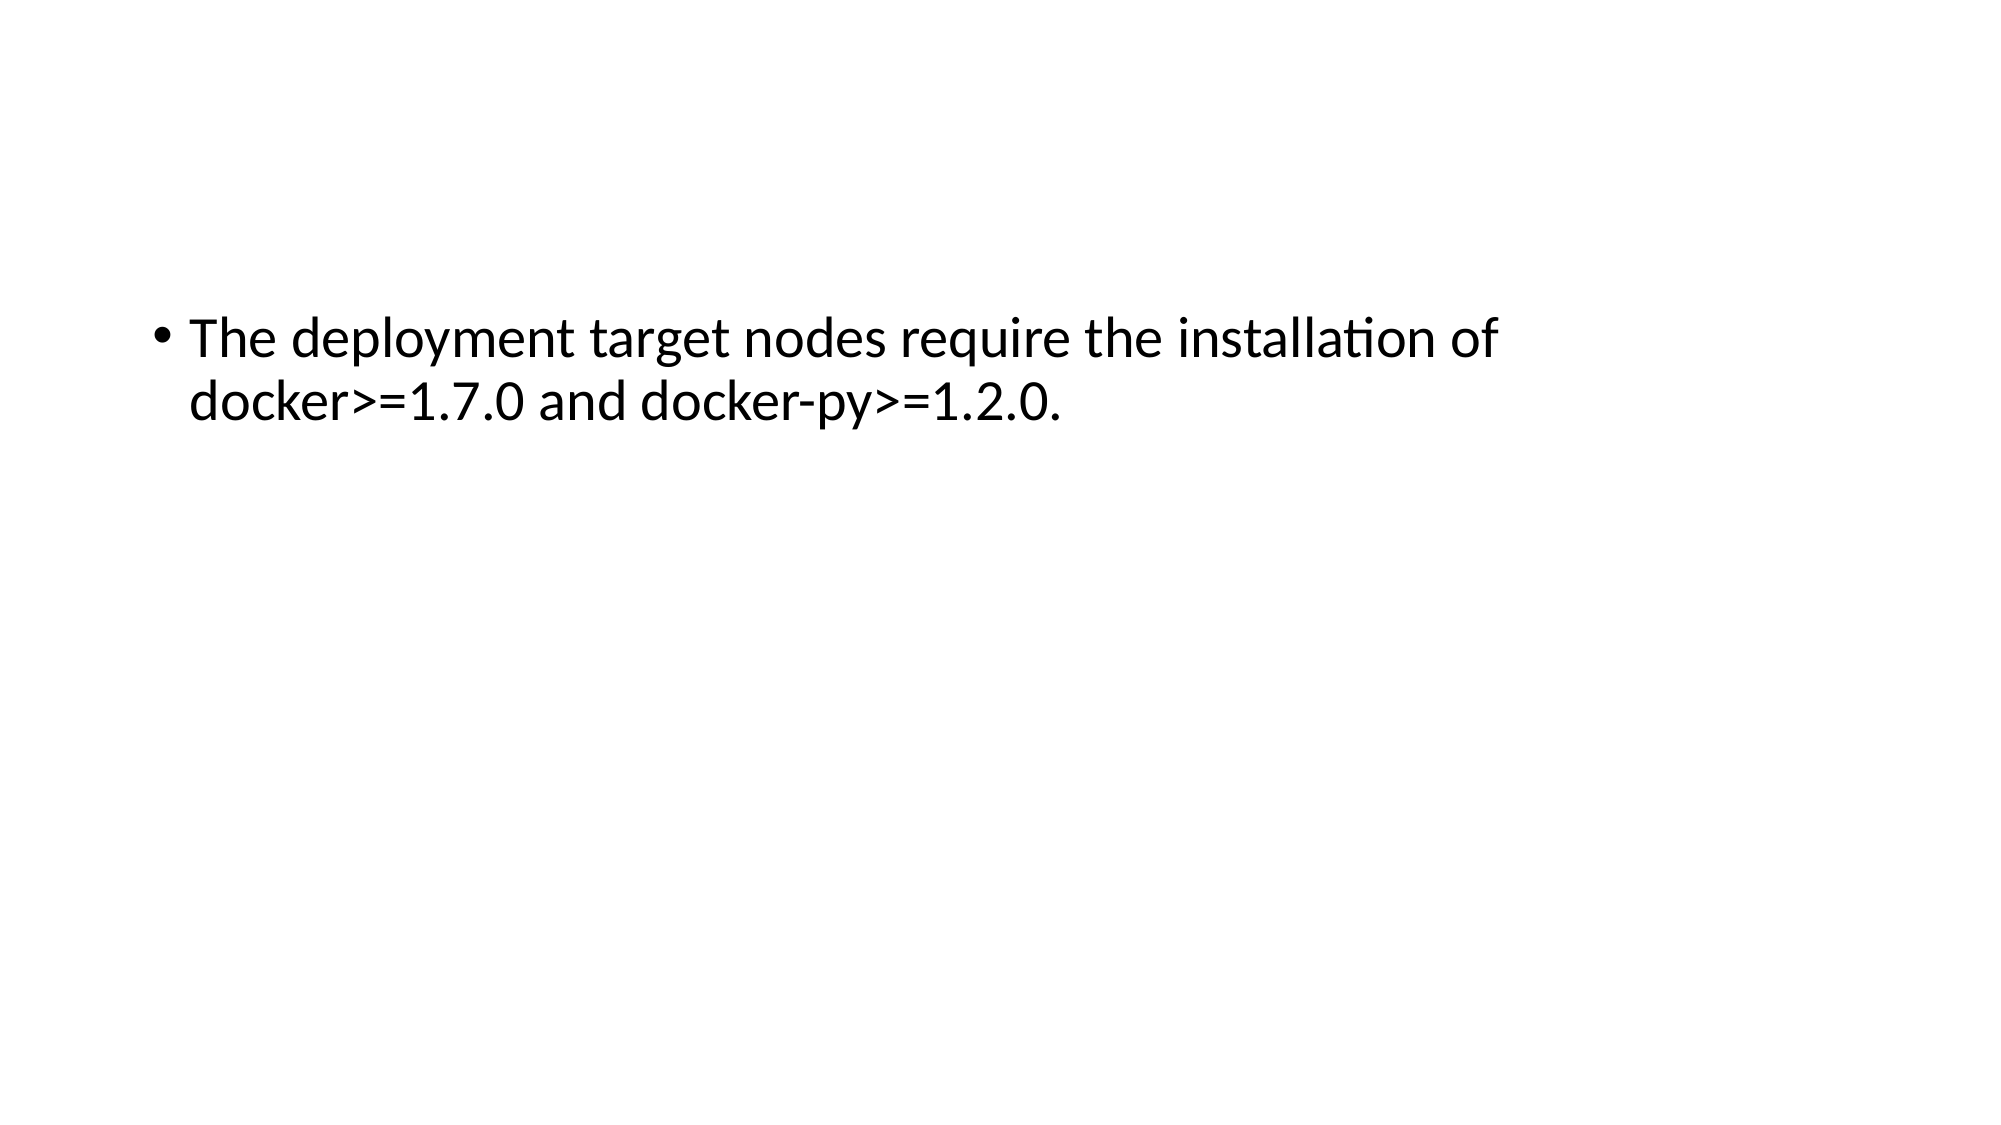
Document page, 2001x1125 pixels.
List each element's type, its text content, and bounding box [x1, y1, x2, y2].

list The deployment target nodes require the installation of docker>=1.7.0 and docker-py>=1.2.0. [137, 299, 1863, 1014]
